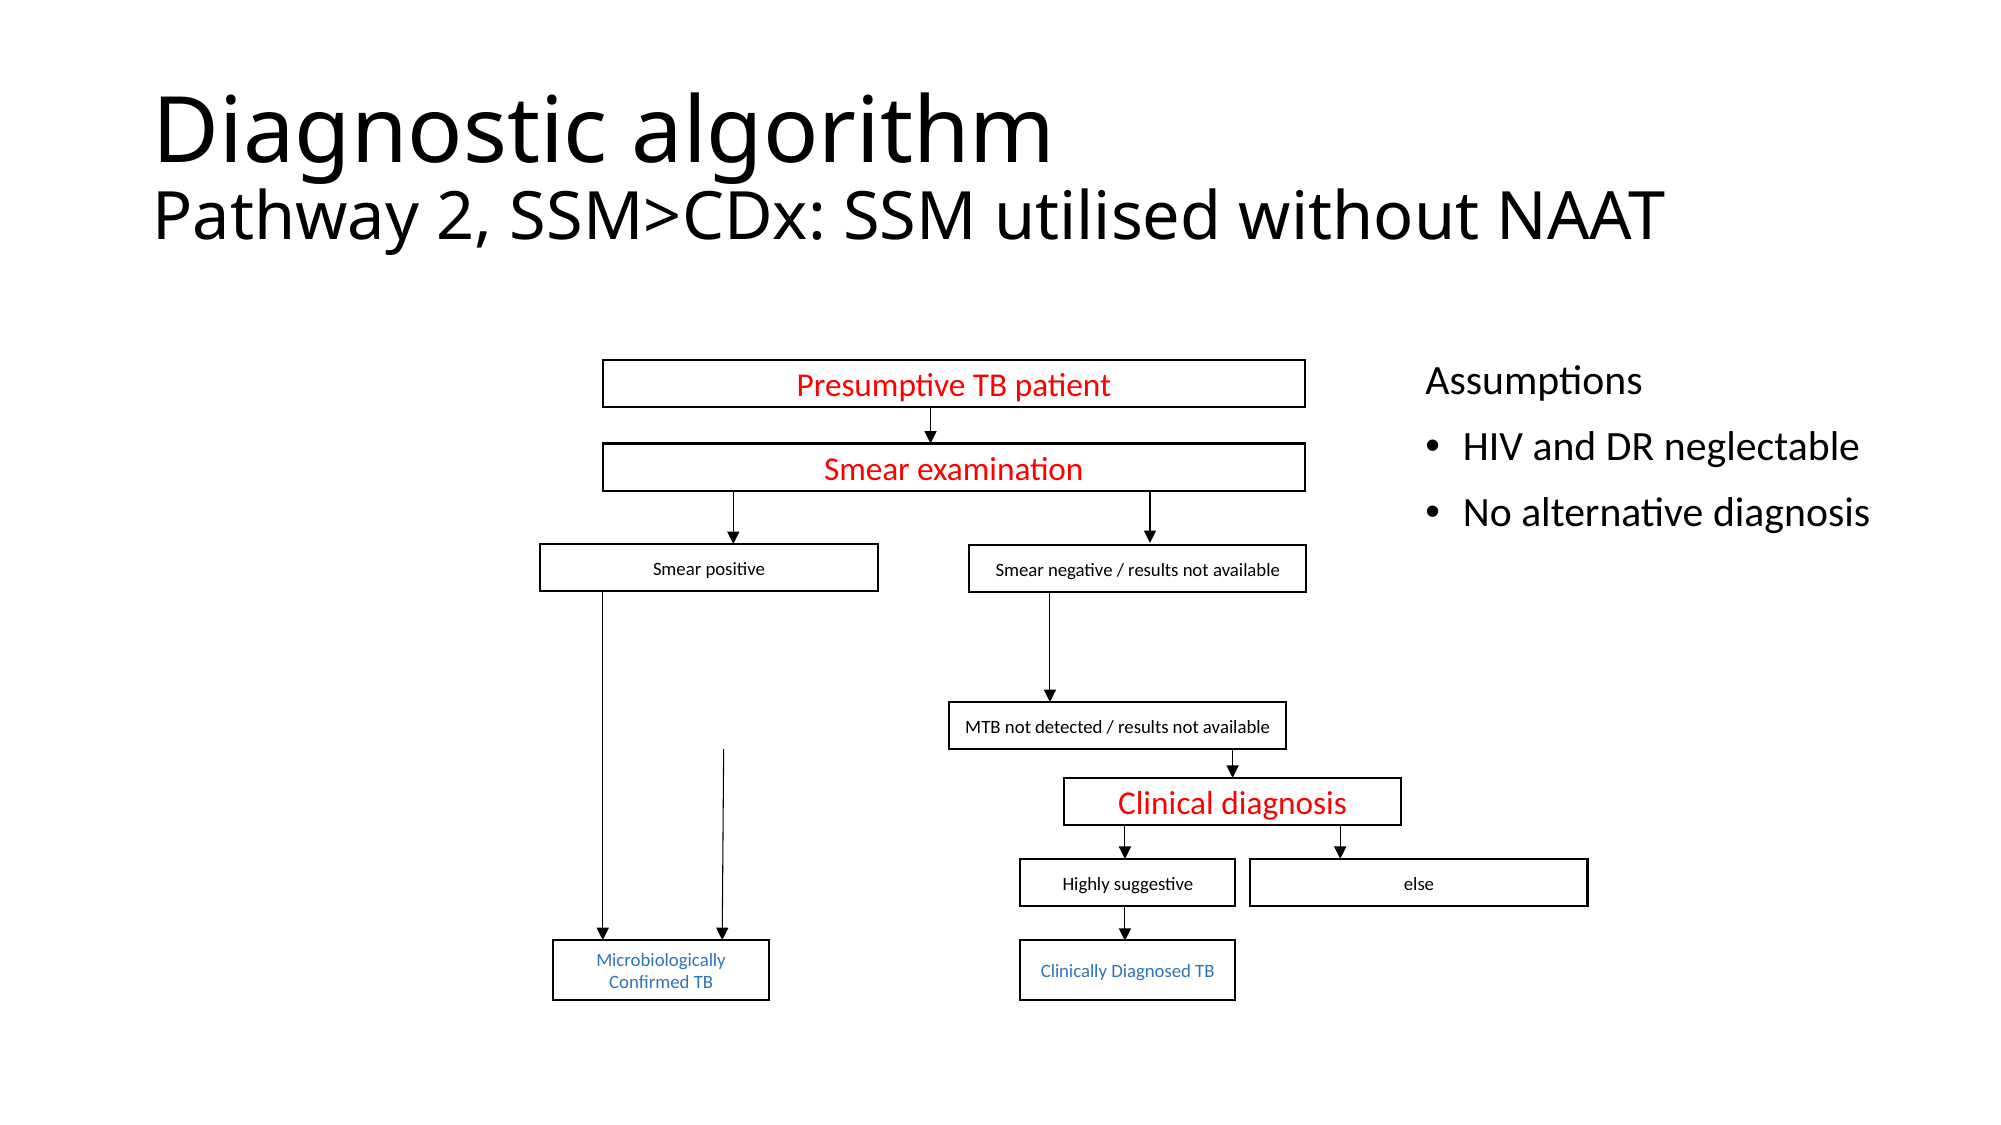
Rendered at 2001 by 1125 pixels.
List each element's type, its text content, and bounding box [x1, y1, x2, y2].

title Diagnostic algorithm Pathway 2, SSM>CDx: SSM utilised without NAAT [137, 59, 1863, 278]
text_box MTB not detected / results not available [948, 701, 1287, 750]
text_box else [1249, 858, 1410, 907]
text_box Clinical diagnosis [1063, 777, 1402, 826]
text_box Microbiologically Confirmed TB [552, 939, 770, 1001]
text_box Smear examination [602, 442, 1306, 492]
text_box Presumptive TB patient [602, 359, 1306, 408]
text_box Highly suggestive [1019, 858, 1236, 907]
text_box Smear positive [539, 543, 879, 592]
list Assumptions HIV and DR neglectable No alternative diagnosis [1410, 351, 1891, 1066]
text_box Smear negative / results not available [968, 544, 1307, 593]
text_box Clinically Diagnosed TB [1019, 939, 1236, 1001]
